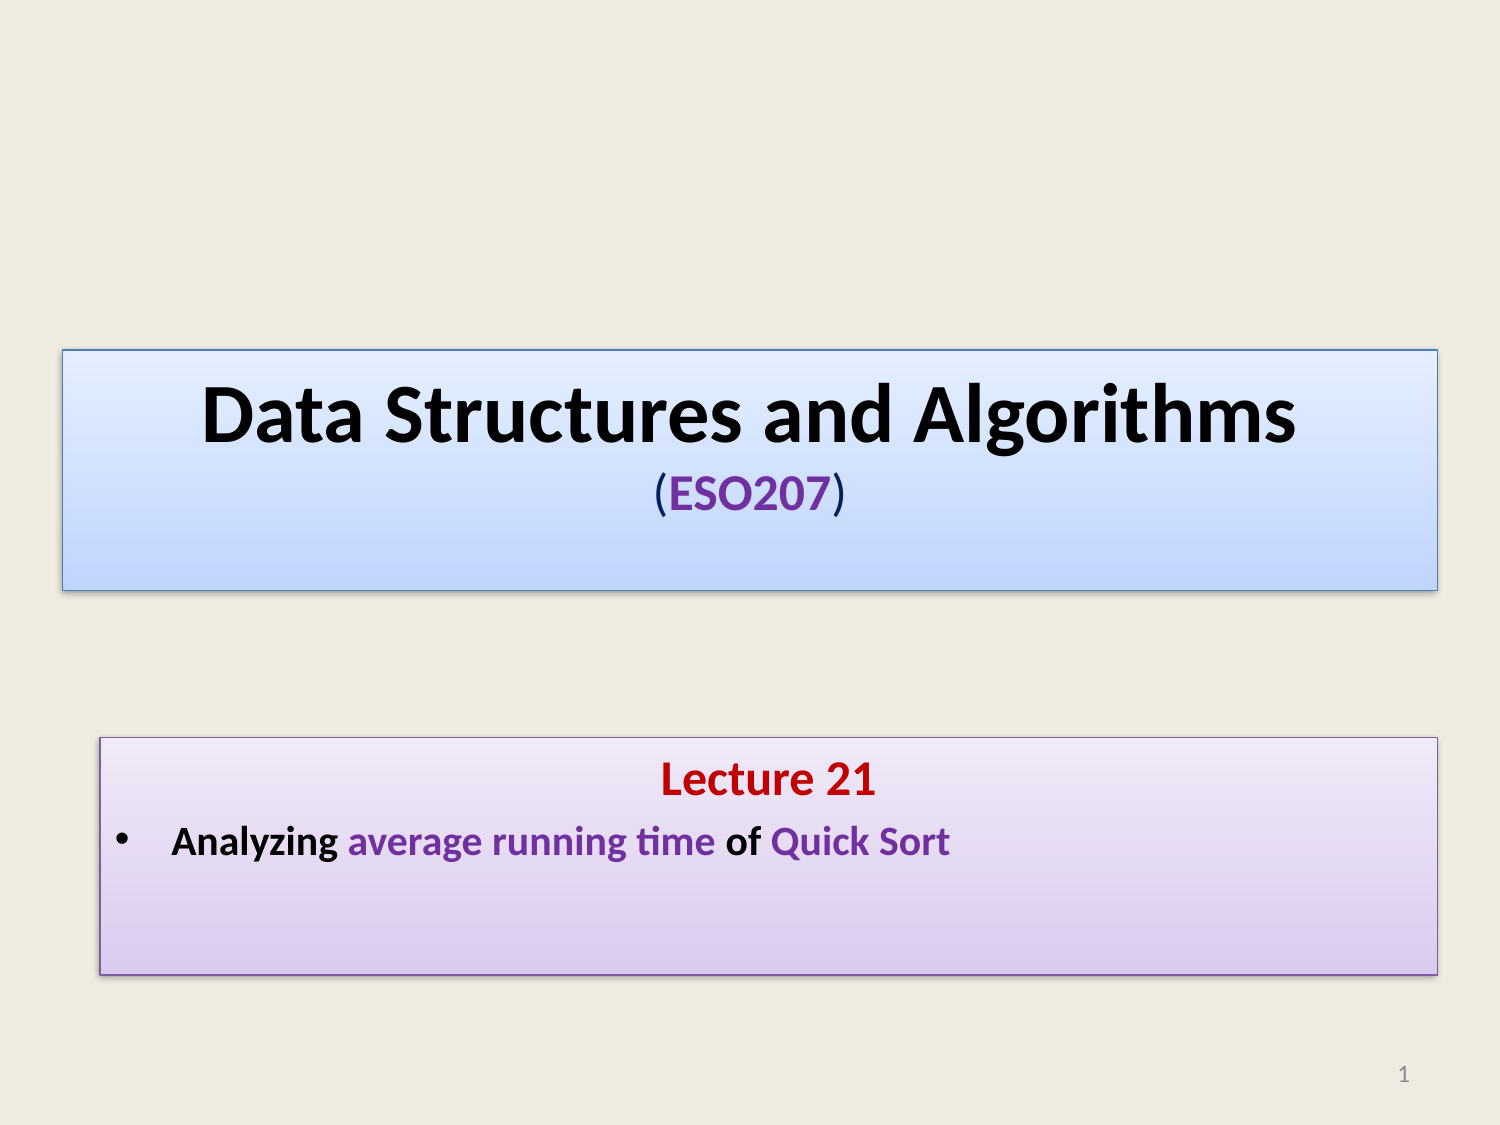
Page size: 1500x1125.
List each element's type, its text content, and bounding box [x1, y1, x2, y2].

title Data Structures and Algorithms (ESO207) [62, 349, 1438, 591]
subtitle Lecture 21 Analyzing average running time of Quick Sort [99, 737, 1438, 976]
slide_number 1 [1074, 1042, 1425, 1103]
